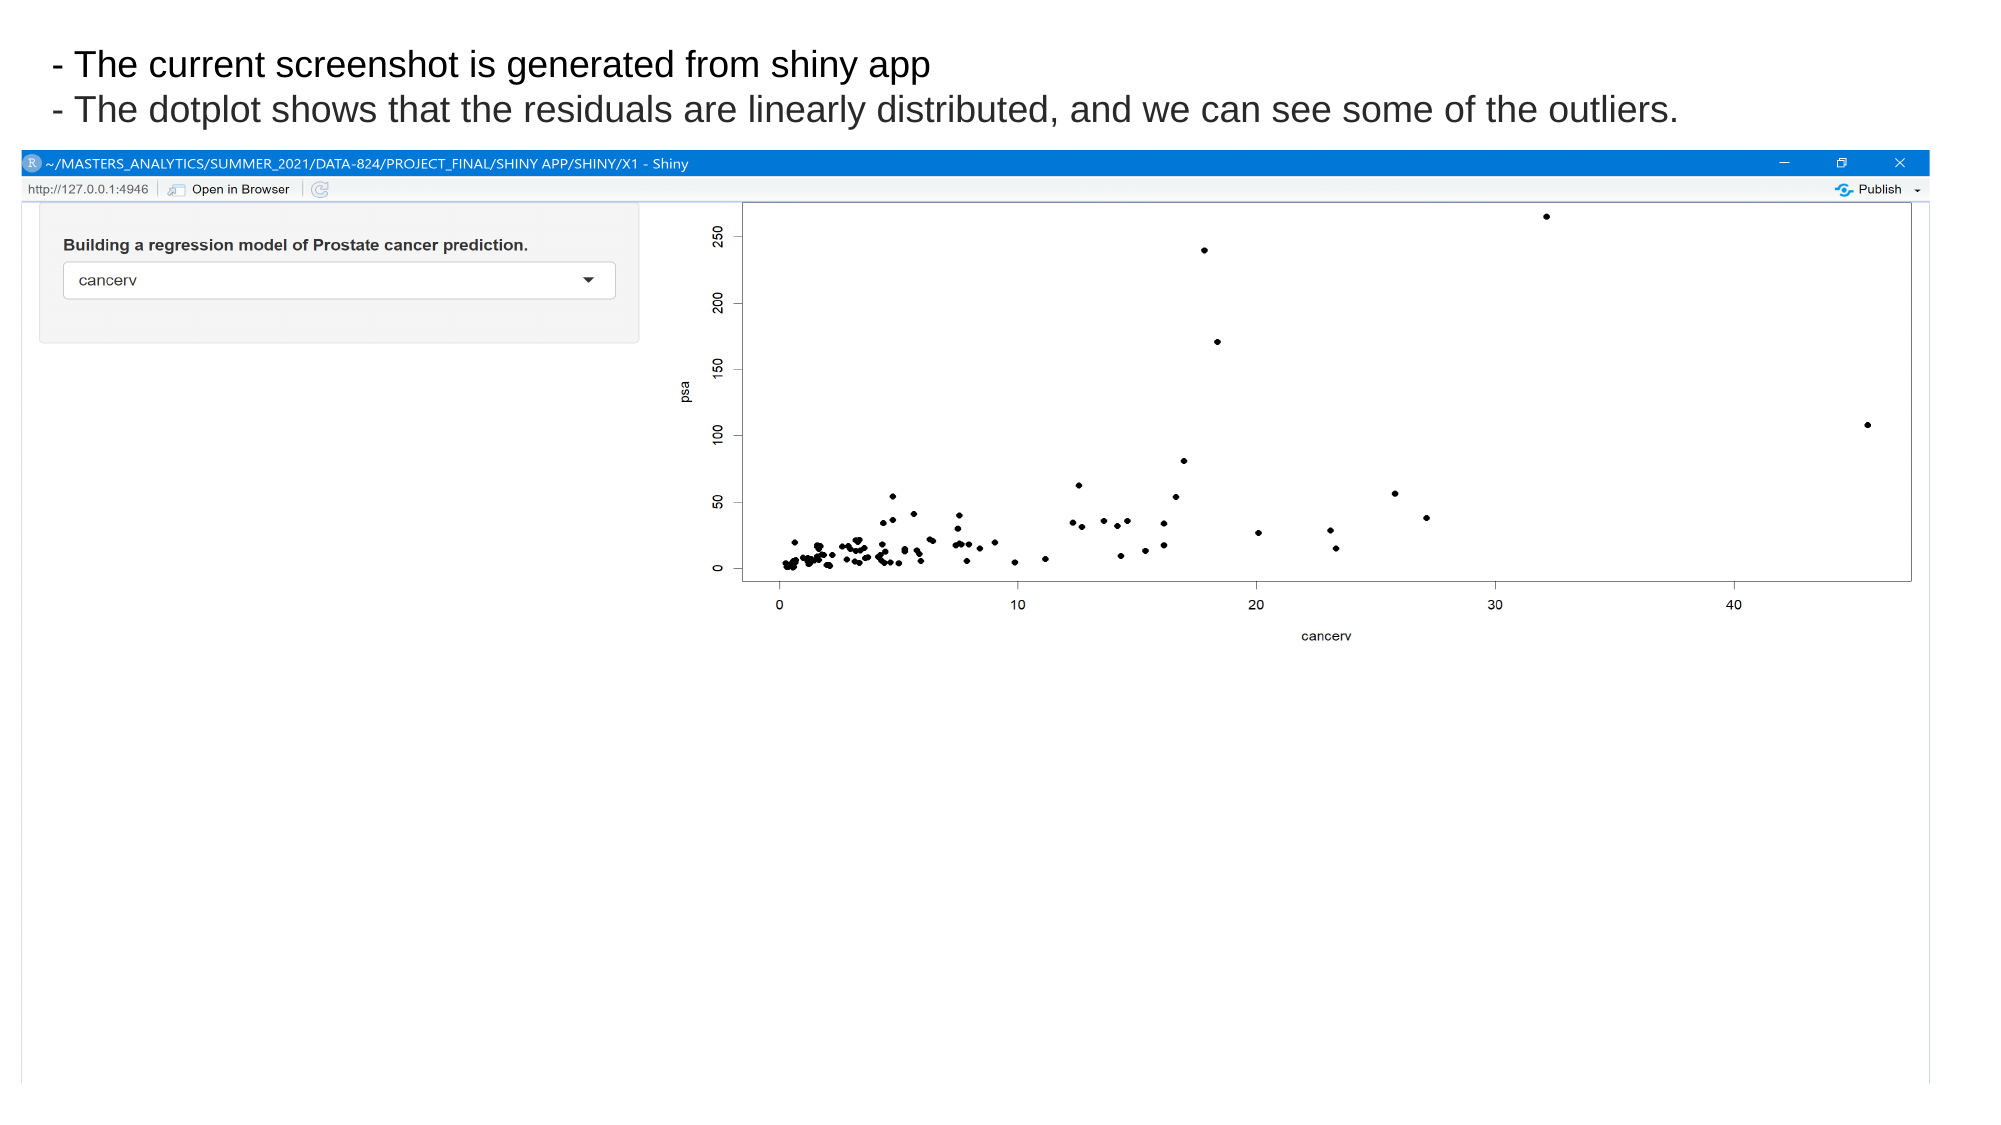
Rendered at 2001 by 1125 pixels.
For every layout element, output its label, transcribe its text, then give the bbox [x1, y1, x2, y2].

picture [21, 150, 1930, 1084]
text_box - The current screenshot is generated from shiny app - The dotplot shows that the residuals are linearly distributed, and we can see some of the outliers. [36, 32, 1920, 138]
